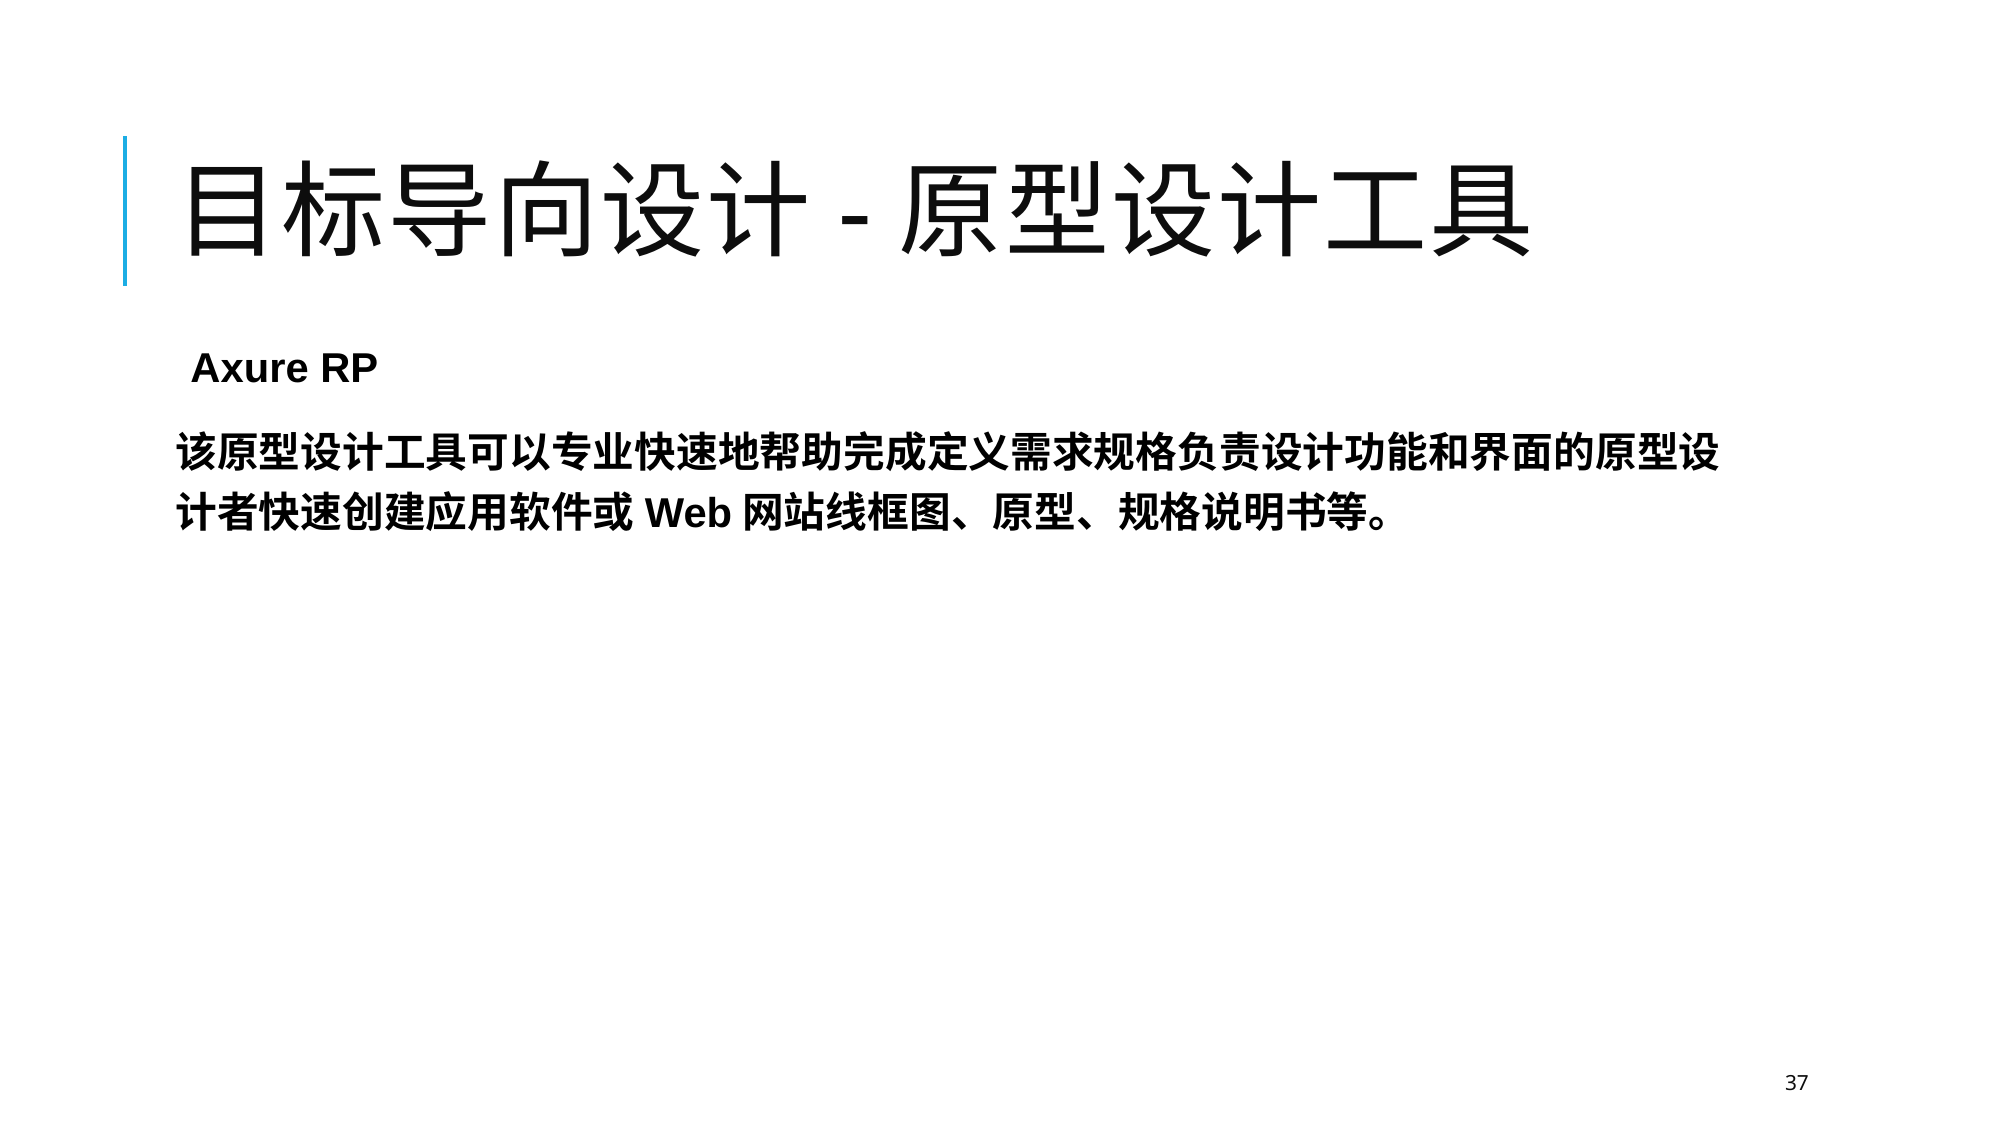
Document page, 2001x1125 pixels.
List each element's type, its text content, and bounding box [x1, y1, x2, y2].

list Axure RP 该原型设计工具可以专业快速地帮助完成定义需求规格负责设计功能和界面的原型设计者快速创建应用软件或Web网站线框图、原型、规格说明书等。 [167, 322, 1763, 1066]
title 目标导向设计-原型设计工具 [167, 95, 1763, 322]
slide_number 37 [1777, 1064, 1819, 1104]
